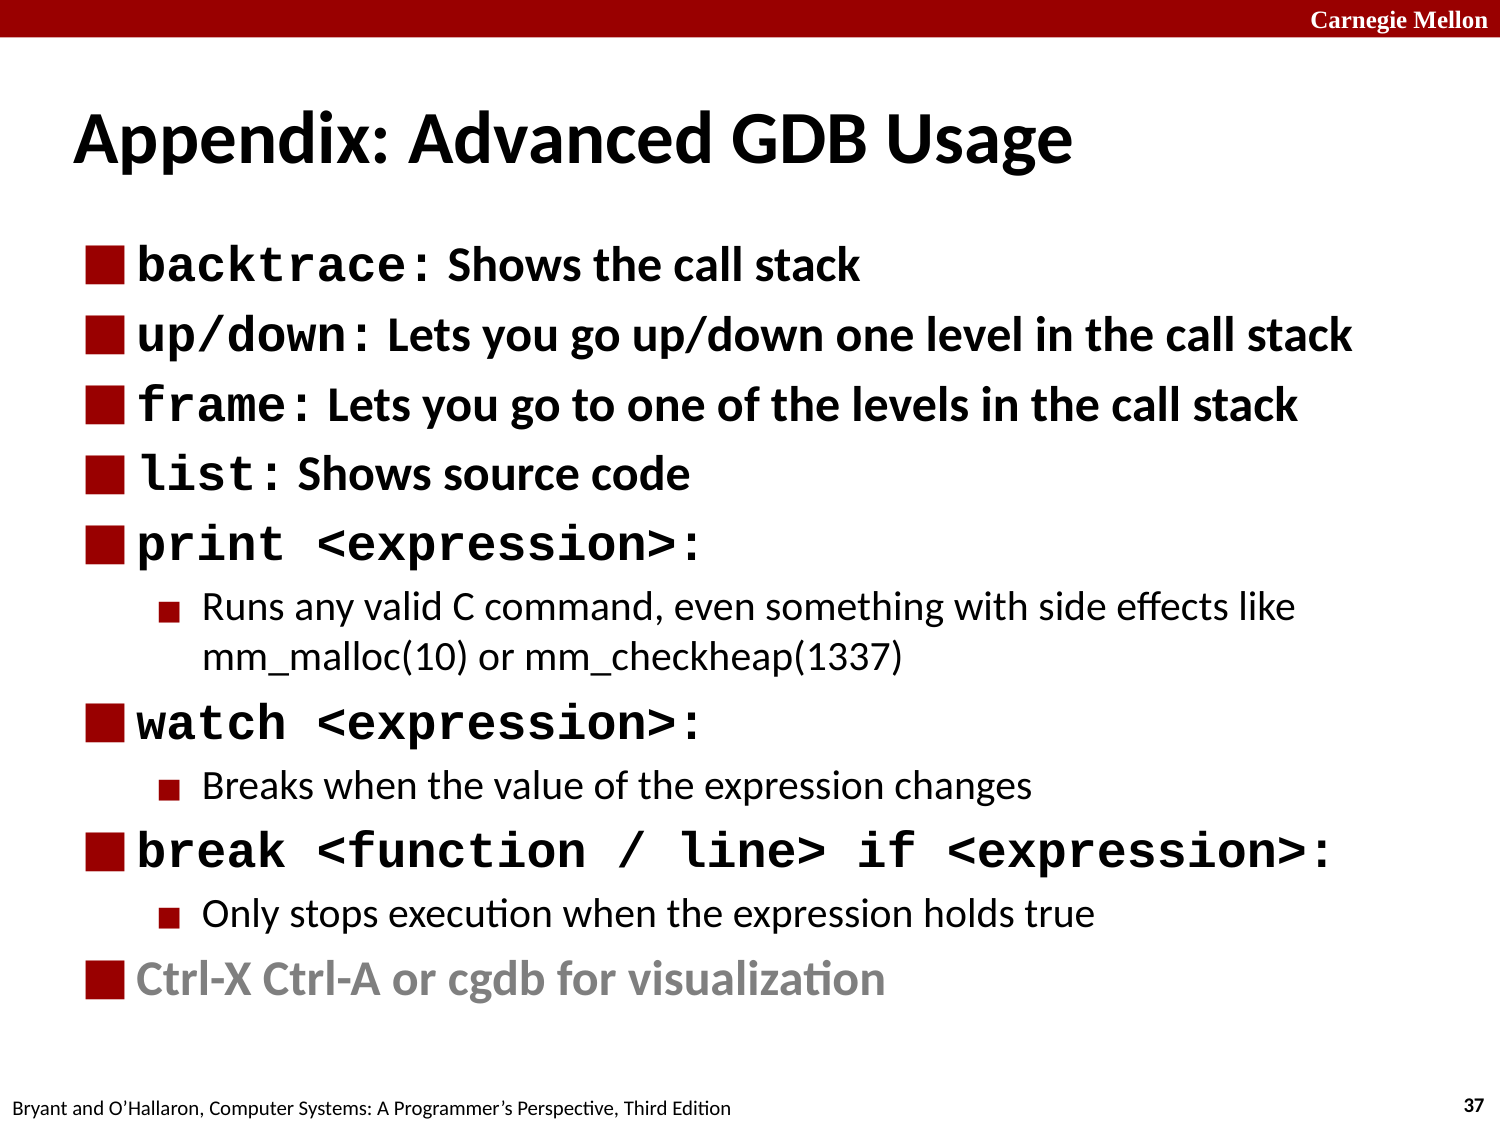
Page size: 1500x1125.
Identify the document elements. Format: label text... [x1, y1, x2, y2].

list backtrace: Shows the call stack up/down: Lets you go up/down one level in the call stack frame: Lets you go to one of the levels in the call stack list: Shows source code print <expression>: Runs any valid C command, even something with side effects like mm_malloc(10) or mm_checkheap(1337) watch <expression>: Breaks when the value of the expression changes break <function / line> if <expression>: Only stops execution when the expression holds true Ctrl-X Ctrl-A or cgdb for visualization [65, 223, 1375, 1040]
title Appendix: Advanced GDB Usage [58, 71, 1304, 197]
